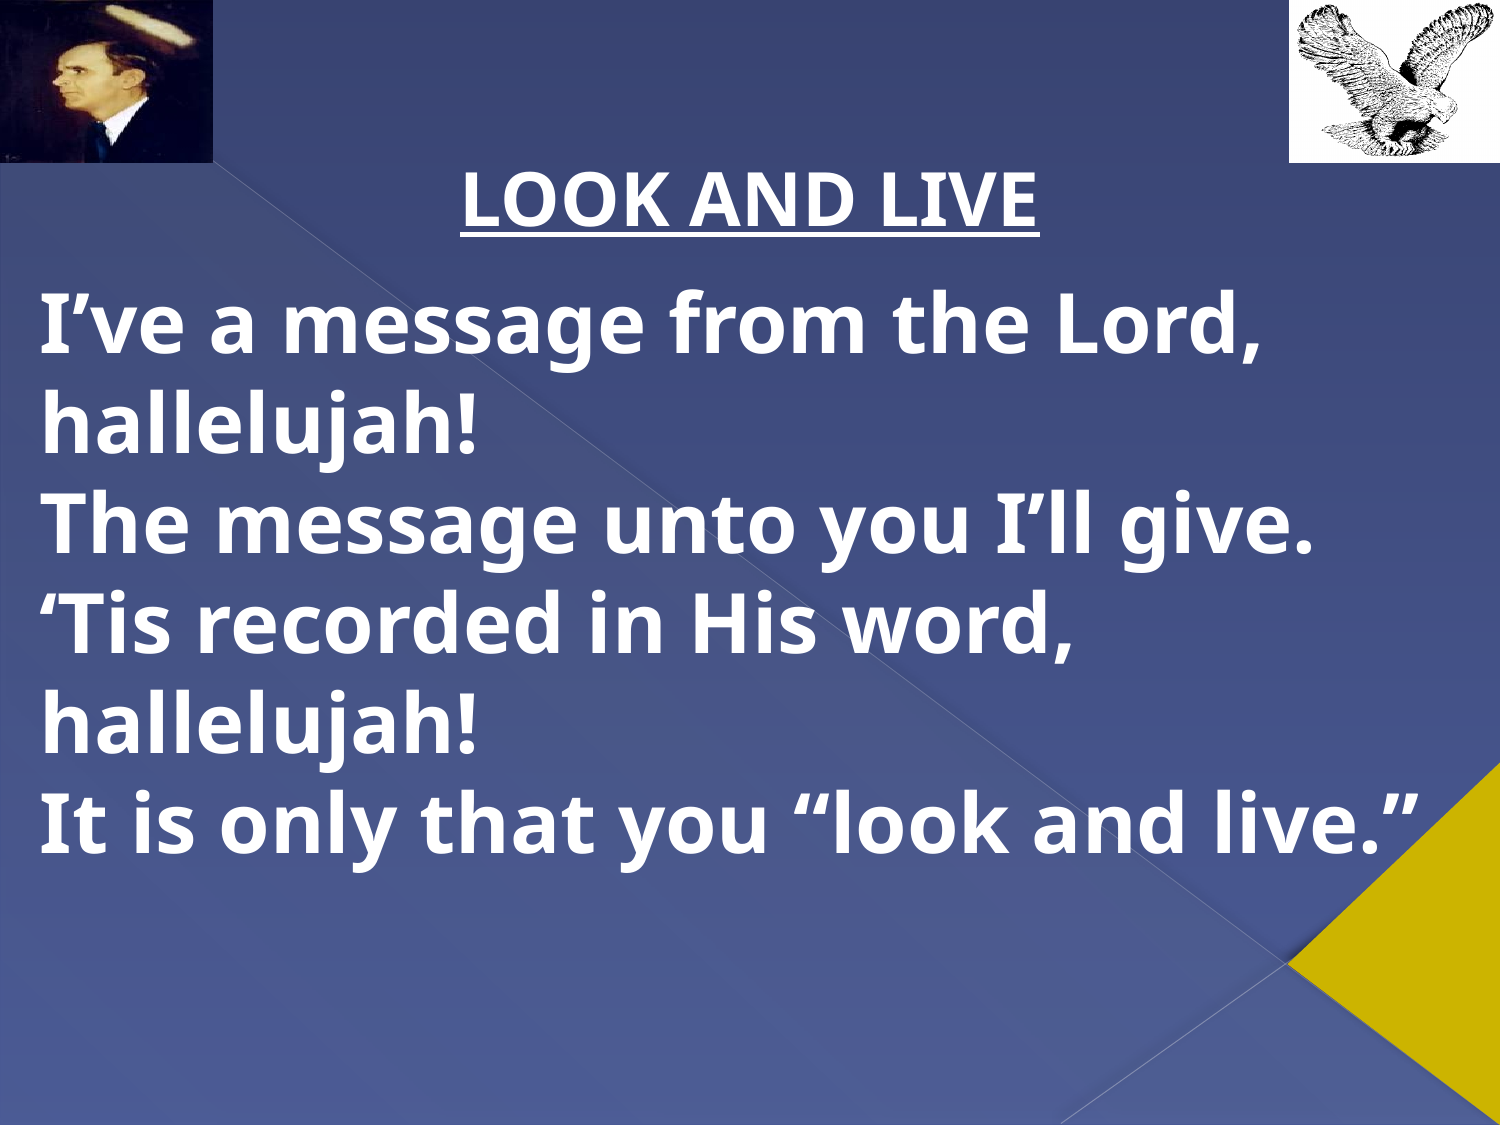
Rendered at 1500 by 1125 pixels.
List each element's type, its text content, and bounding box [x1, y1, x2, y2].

text_box I’ve a message from the Lord, hallelujah! The message unto you I’ll give. ‘Tis recorded in His word, hallelujah! It is only that you “look and live.” [24, 262, 1500, 878]
text_box LOOK AND LIVE [0, 143, 1500, 249]
picture [0, 0, 213, 163]
picture [1288, 0, 1500, 163]
text_box [1285, 878, 1500, 1125]
